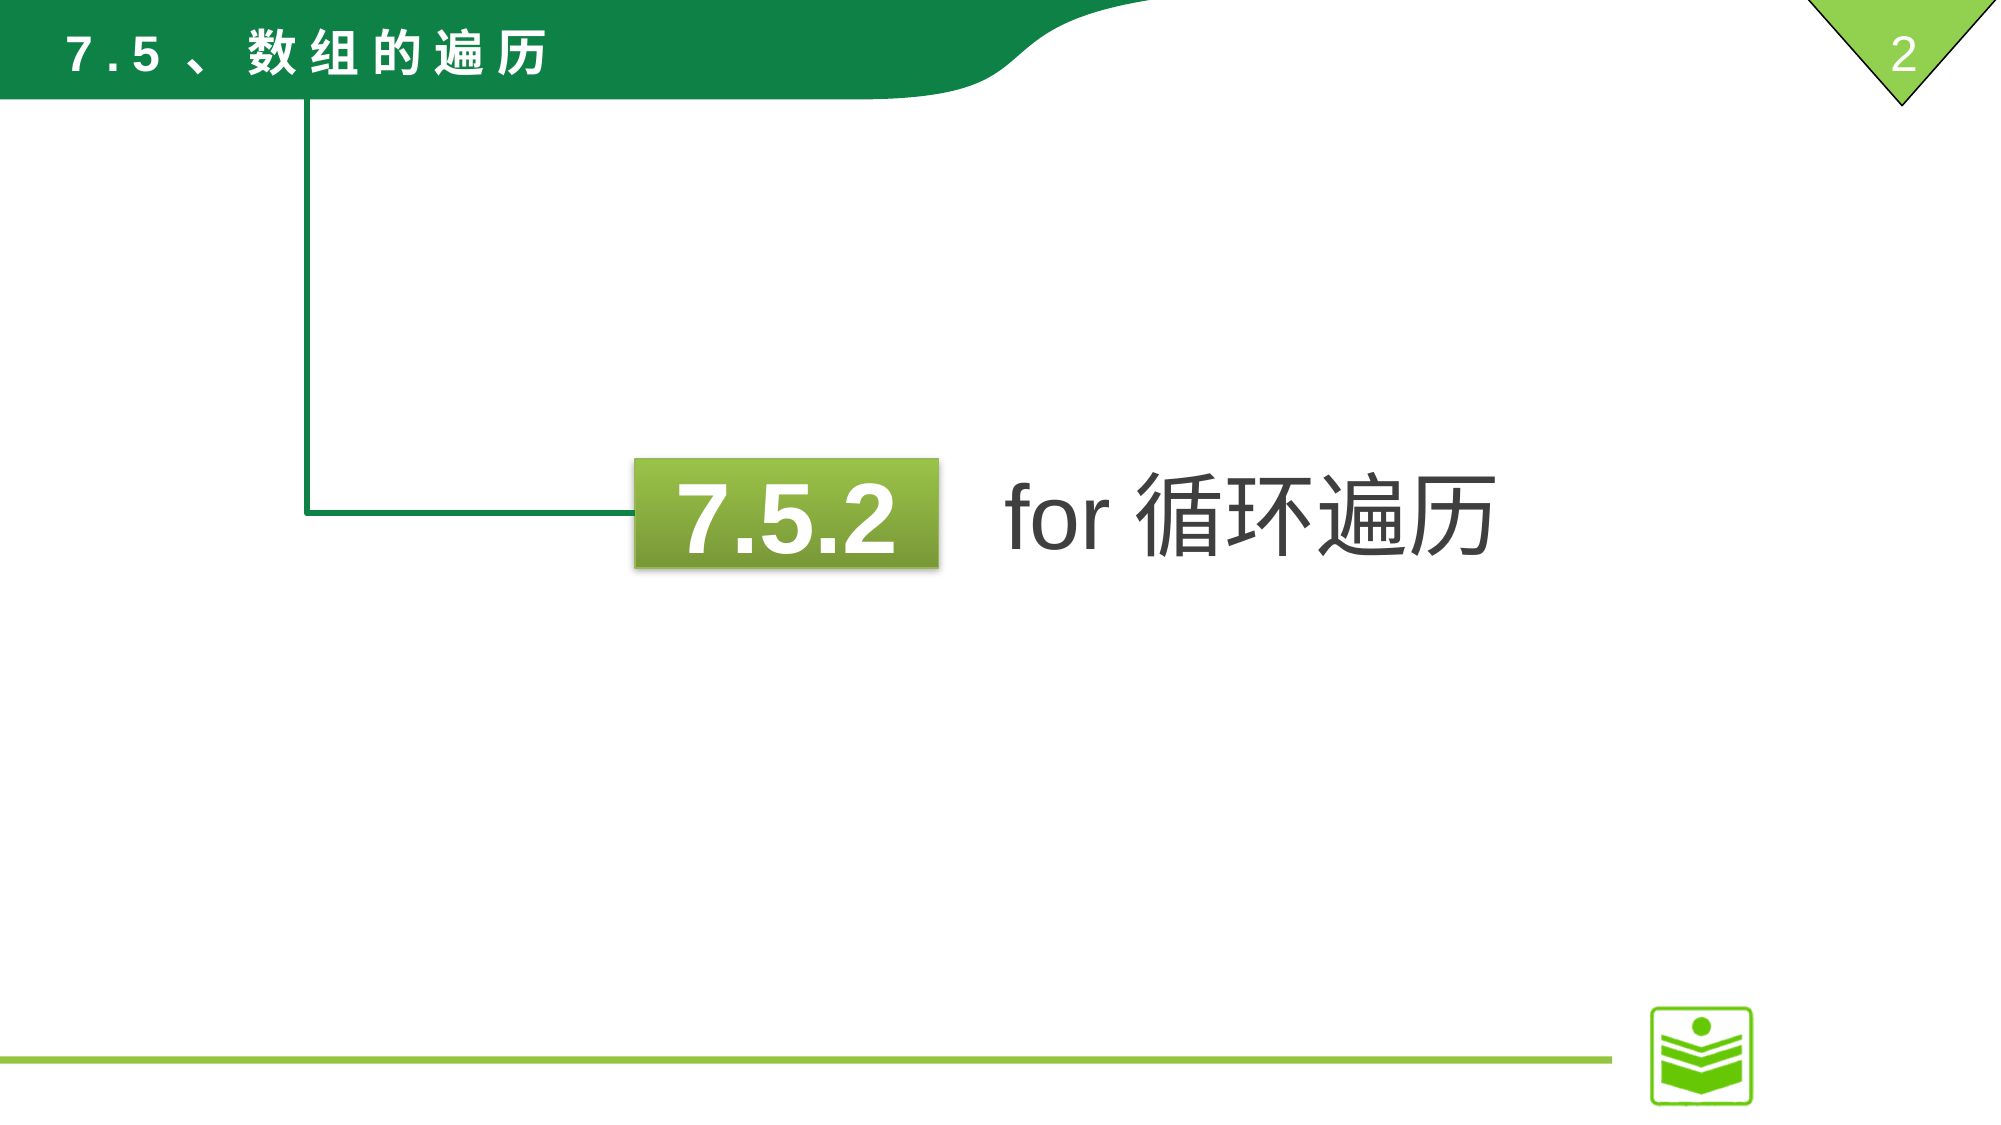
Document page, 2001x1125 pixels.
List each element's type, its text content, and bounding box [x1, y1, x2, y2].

text_box [1887, 89, 1917, 106]
text_box 7.5.2 [634, 458, 939, 569]
text_box for循环遍历 [989, 450, 1516, 575]
text_box [0, 0, 1150, 100]
text_box [1808, 0, 1996, 63]
text_box [0, 1056, 1613, 1064]
text_box 7.5、数组的遍历 [51, 13, 563, 89]
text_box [258, 137, 684, 466]
text_box 2 [1864, 13, 1944, 89]
picture [1650, 1006, 1754, 1107]
